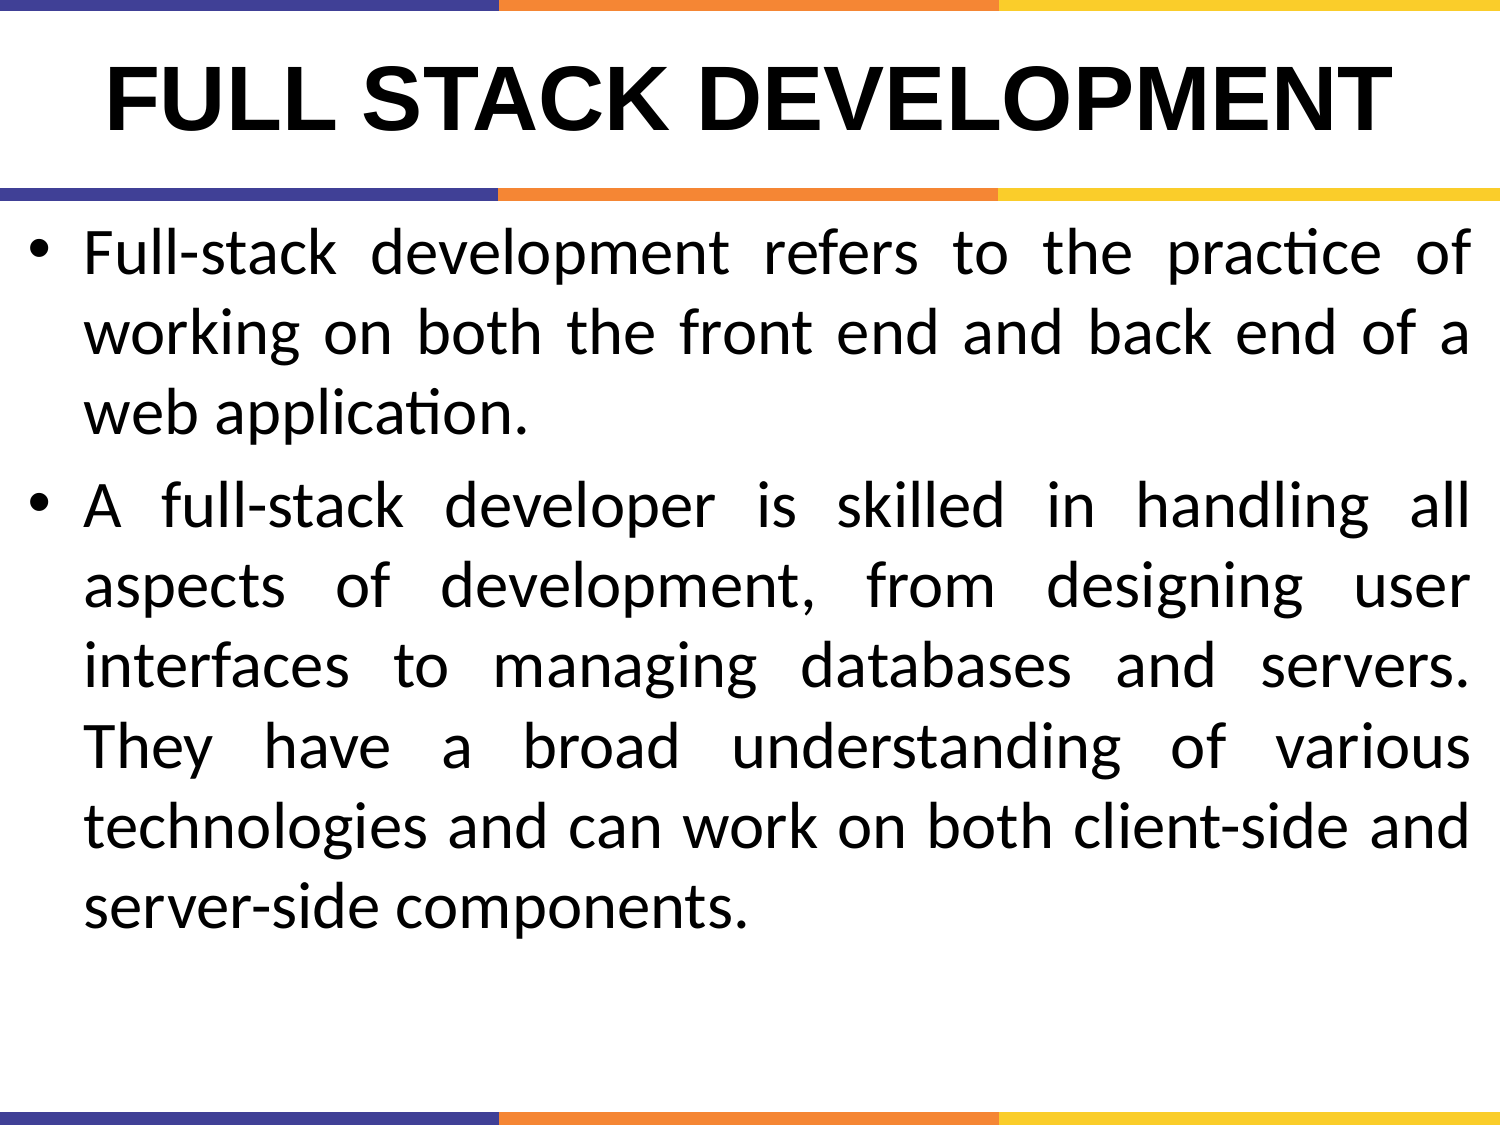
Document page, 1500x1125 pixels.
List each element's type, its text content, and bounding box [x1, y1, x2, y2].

title Full Stack Development [0, 0, 1500, 188]
list Full-stack development refers to the practice of working on both the front end and back end of a web application. A full-stack developer is skilled in handling all aspects of development, from designing user interfaces to managing databases and servers. They have a broad understanding of various technologies and can work on both client-side and server-side components. [12, 200, 1488, 1100]
